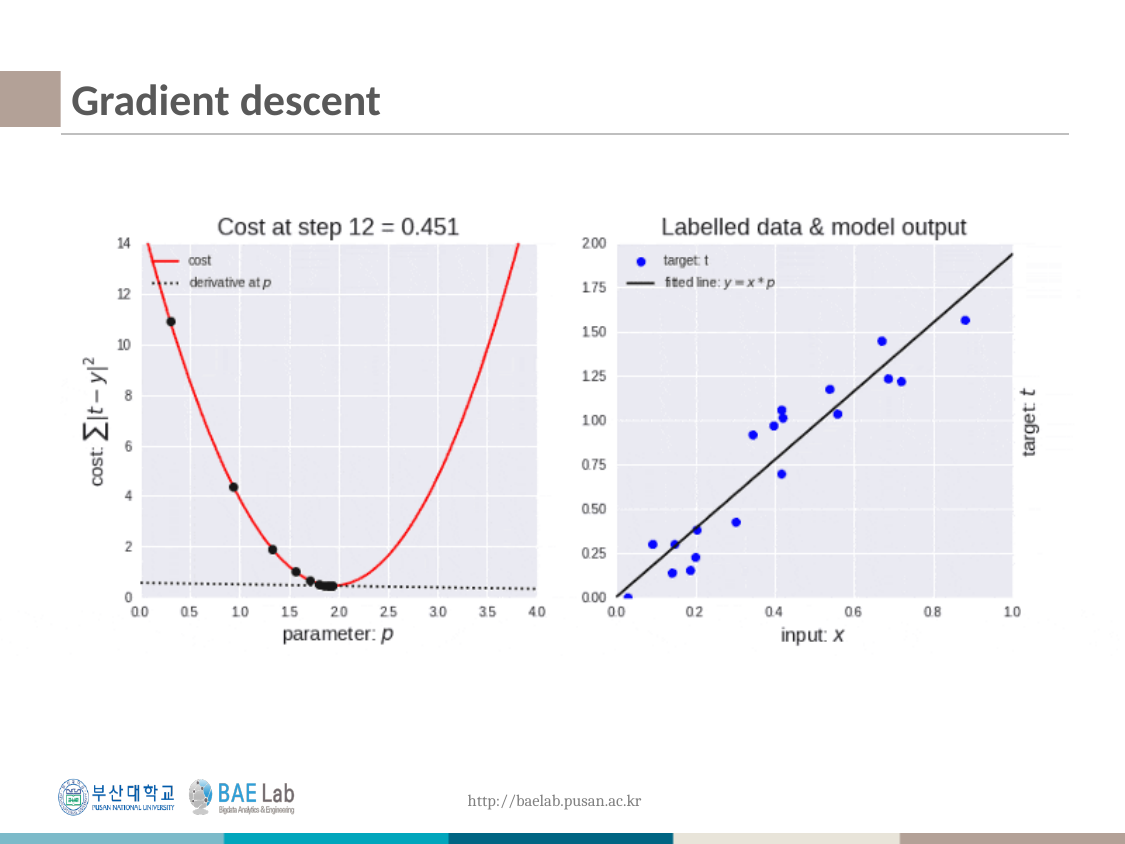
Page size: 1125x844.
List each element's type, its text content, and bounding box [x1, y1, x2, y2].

picture [0, 833, 448, 844]
picture [673, 833, 1125, 844]
picture [55, 775, 175, 819]
picture [0, 187, 1125, 657]
title Gradient descent [56, 71, 1069, 125]
picture [186, 776, 300, 816]
